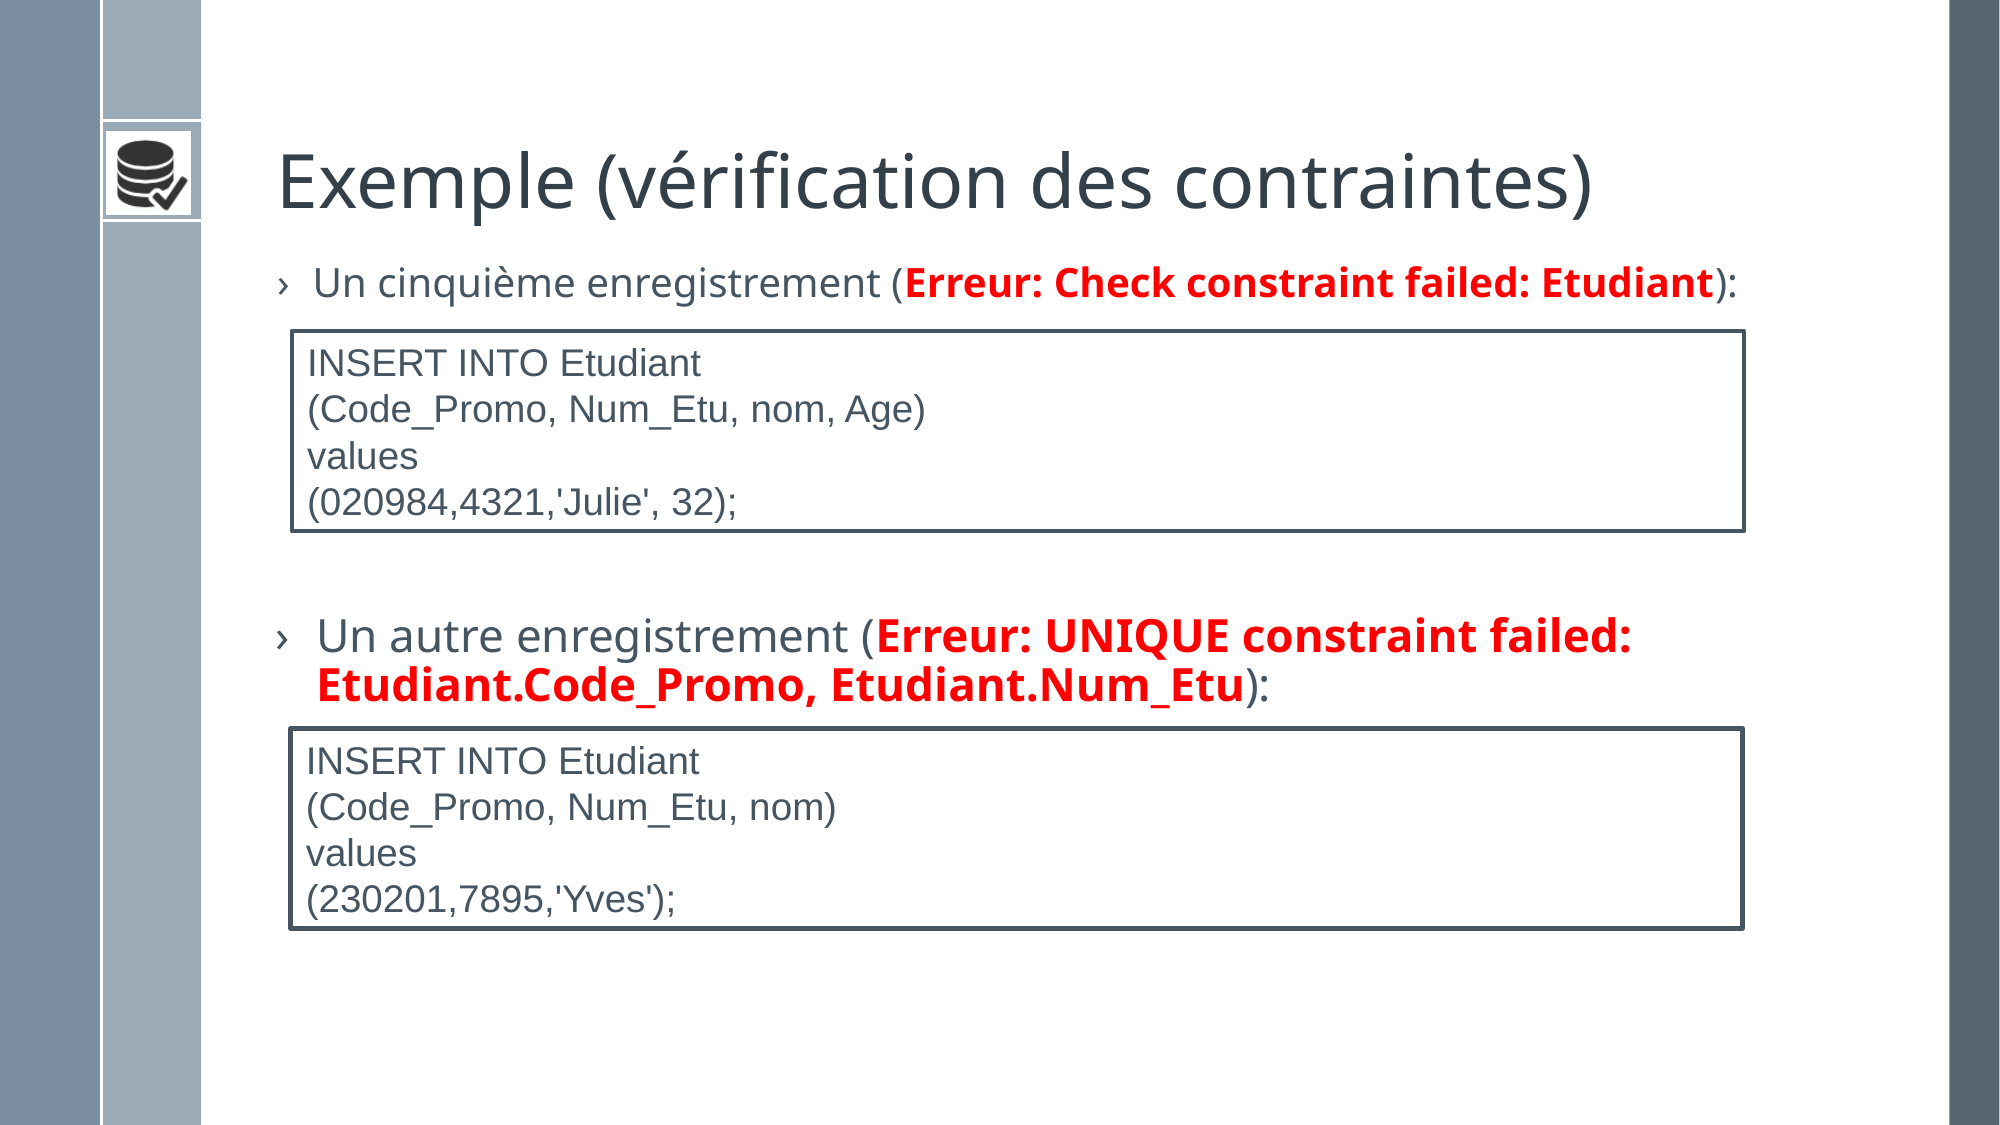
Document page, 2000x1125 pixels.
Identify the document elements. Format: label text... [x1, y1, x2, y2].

text_box Un autre enregistrement (Erreur: UNIQUE constraint failed: Etudiant.Code_Promo, Etudiant.Num_Etu): [260, 605, 1866, 728]
picture [106, 131, 191, 215]
text_box Un cinquième enregistrement (Erreur: Check constraint failed: Etudiant): [262, 255, 1867, 343]
text_box INSERT INTO Etudiant (Code_Promo, Num_Etu, nom) values (230201,7895,'Yves'); [290, 728, 1743, 929]
title Exemple (vérification des contraintes) [261, 29, 1922, 233]
text_box INSERT INTO Etudiant (Code_Promo, Num_Etu, nom, Age) values (020984,4321,'Julie', 32); [292, 330, 1744, 532]
